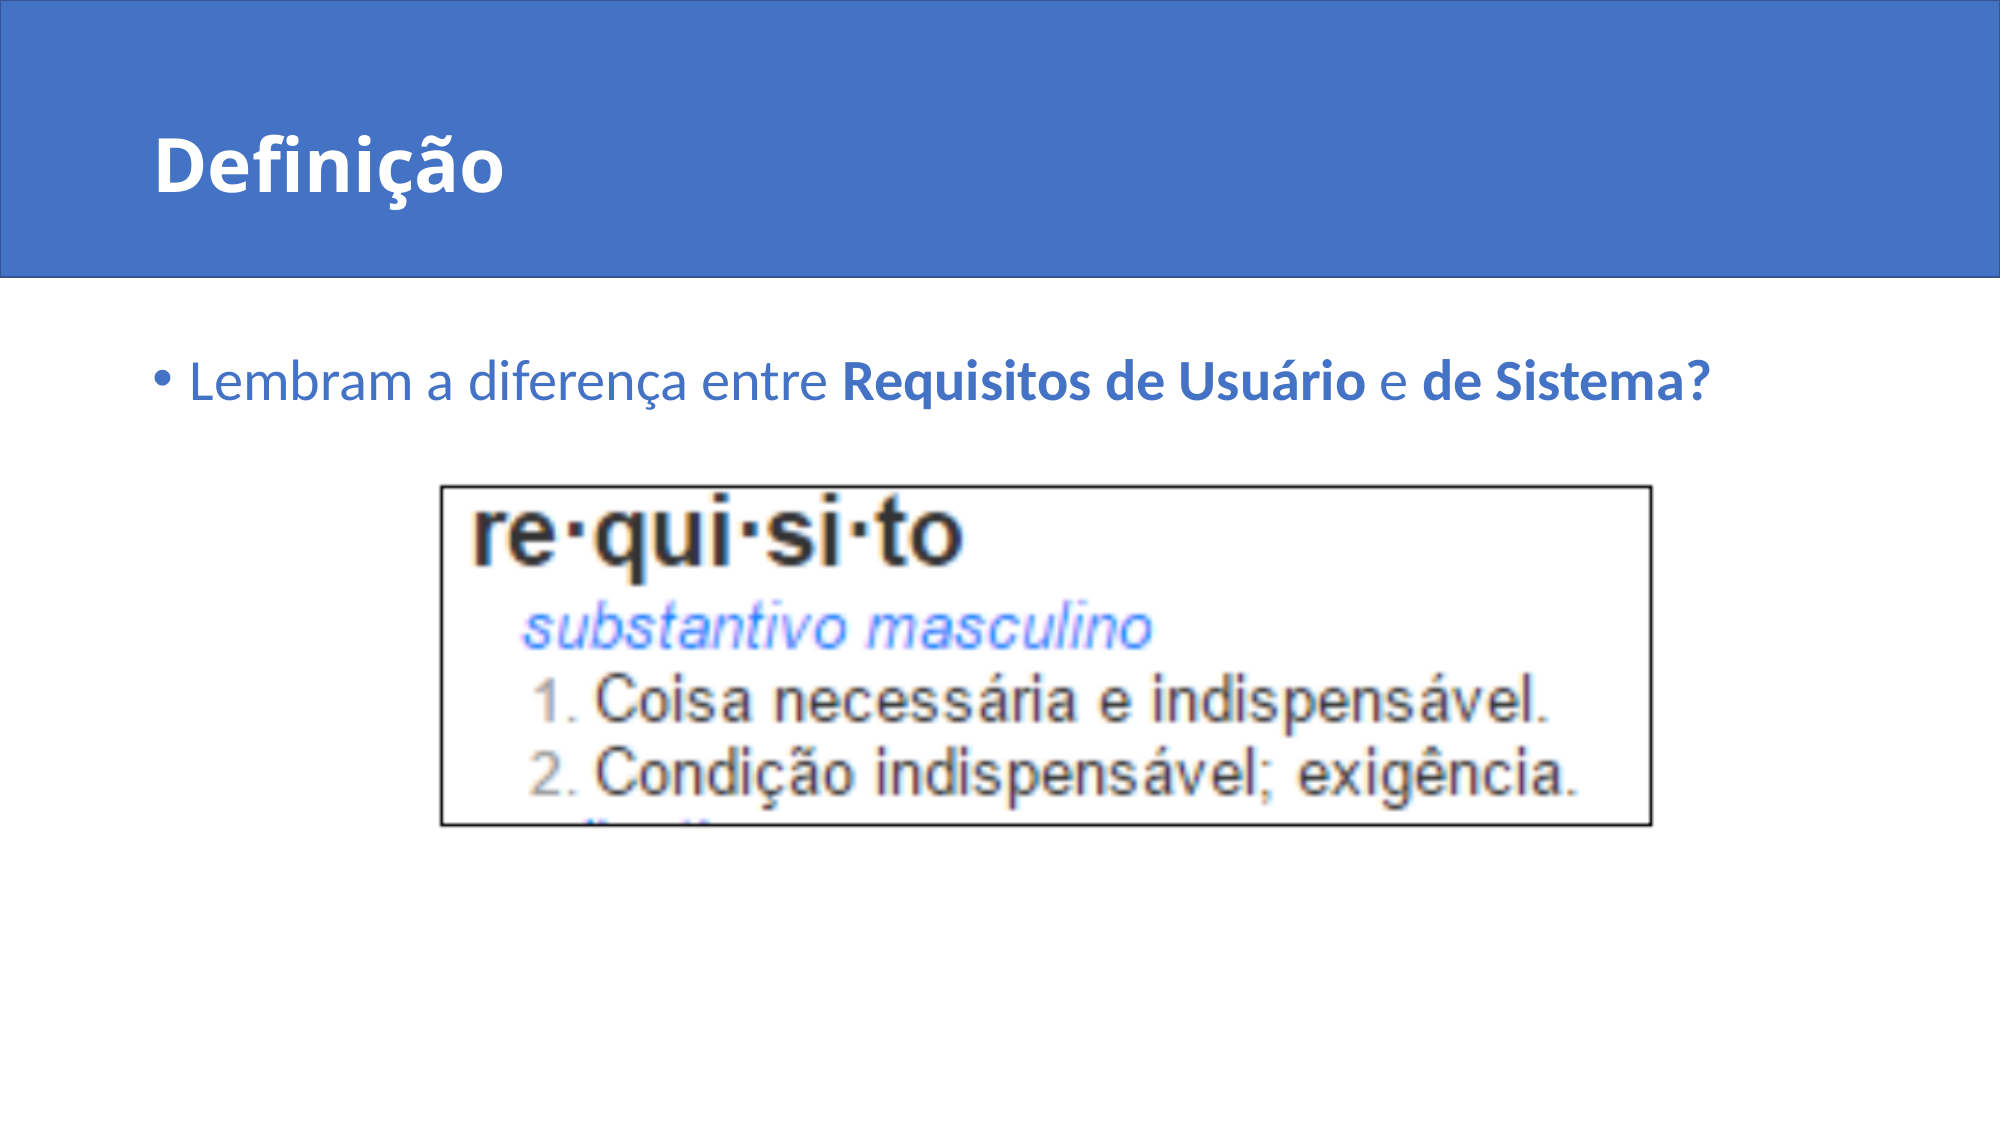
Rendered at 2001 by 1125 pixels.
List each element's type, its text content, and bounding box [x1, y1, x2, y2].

picture [403, 459, 1698, 854]
text_box [0, 0, 2000, 278]
title Definição [137, 59, 1863, 278]
list Lembram a diferença entre Requisitos de Usuário e de Sistema? [137, 299, 1900, 1014]
